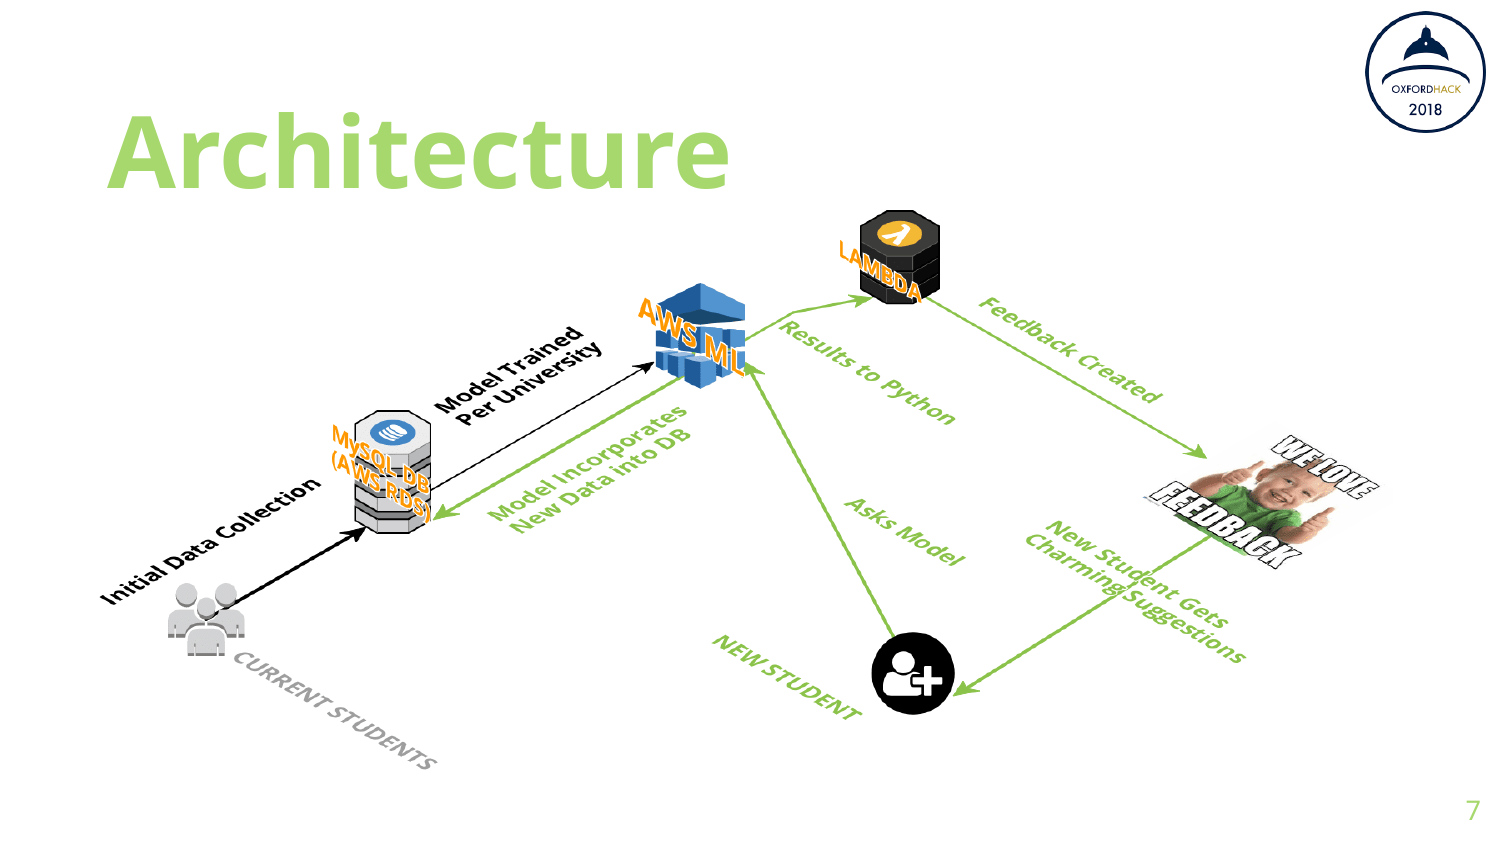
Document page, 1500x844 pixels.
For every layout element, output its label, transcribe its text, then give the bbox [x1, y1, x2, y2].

title Architecture [107, 95, 1500, 209]
slide_number 7 [1391, 779, 1482, 844]
picture [1365, 10, 1486, 133]
picture [77, 198, 1393, 809]
